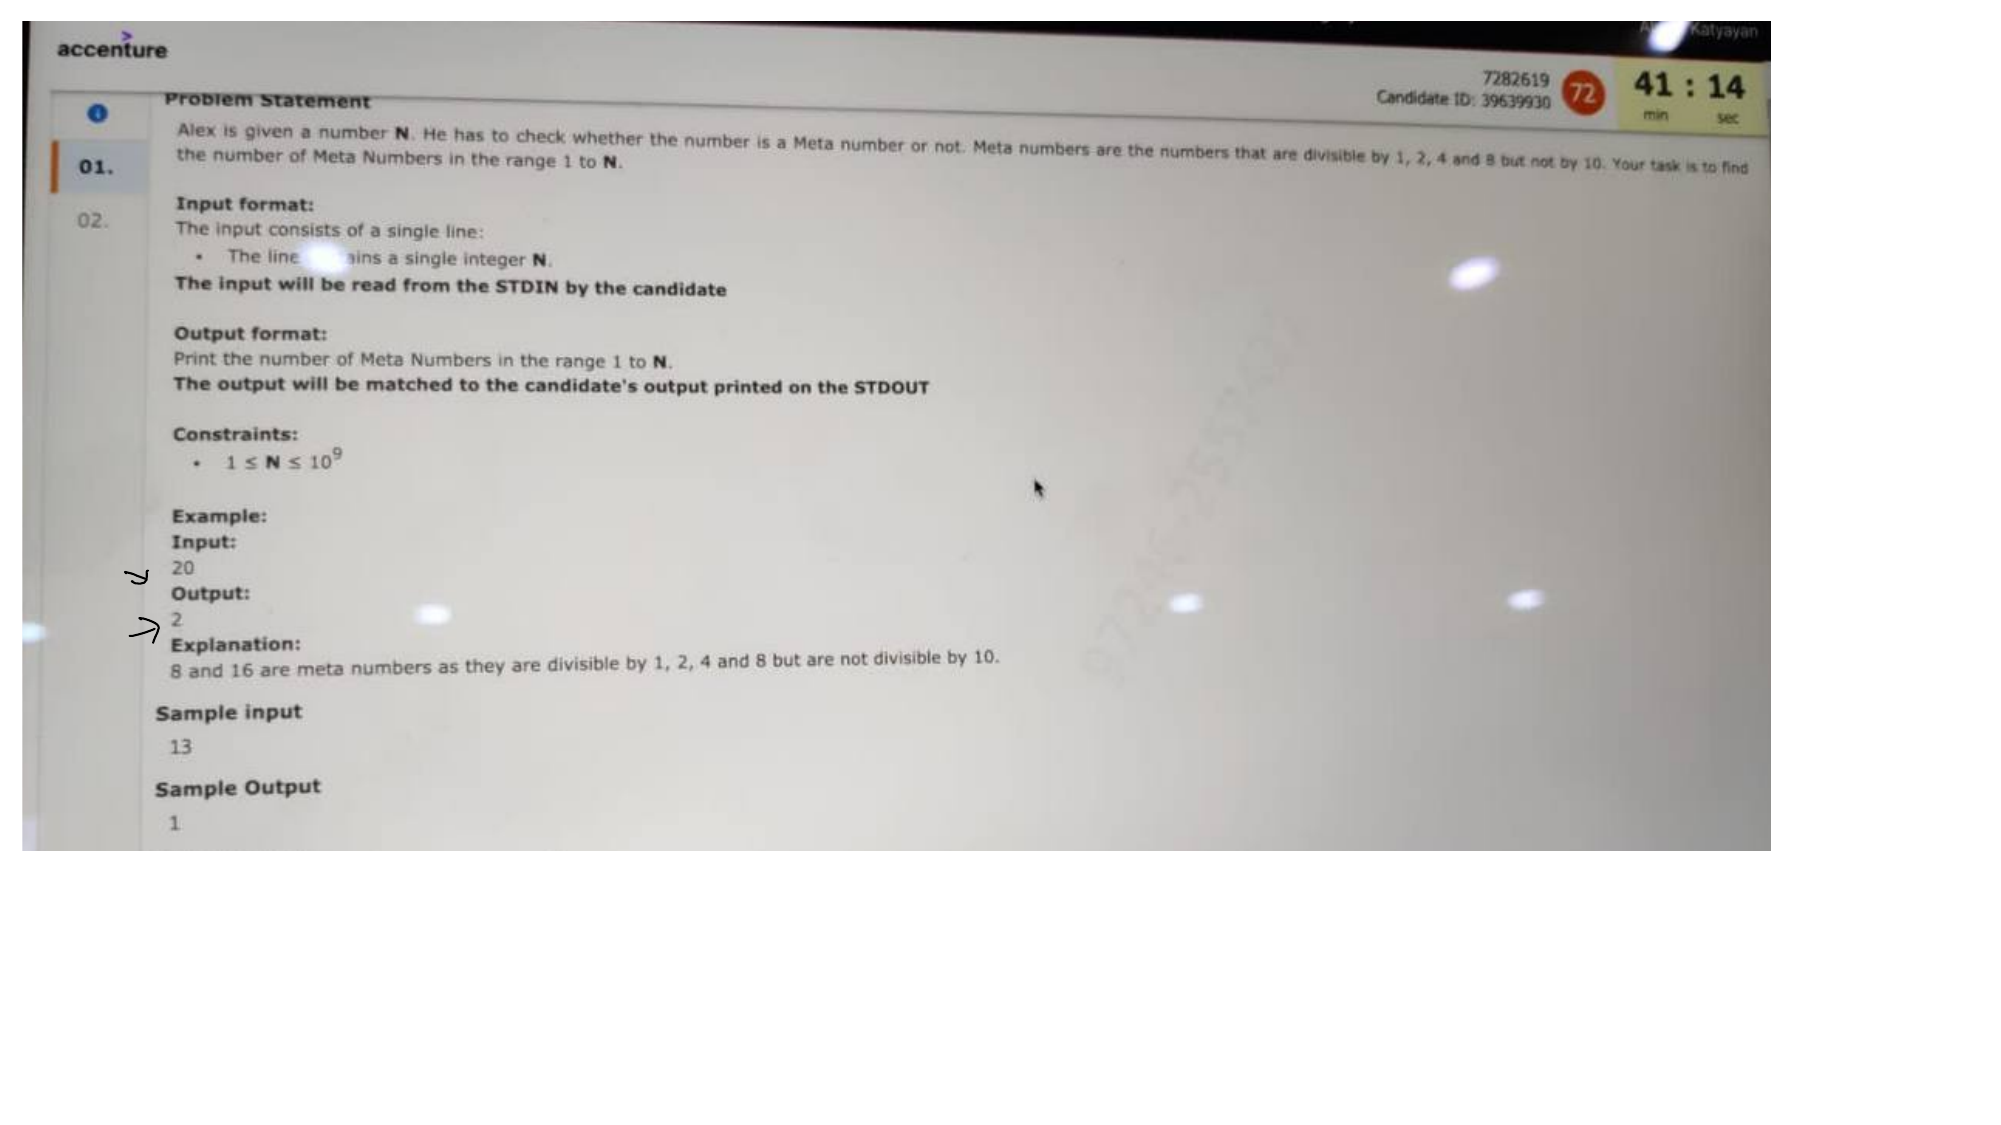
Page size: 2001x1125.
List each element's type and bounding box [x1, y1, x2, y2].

picture [22, 20, 1771, 851]
